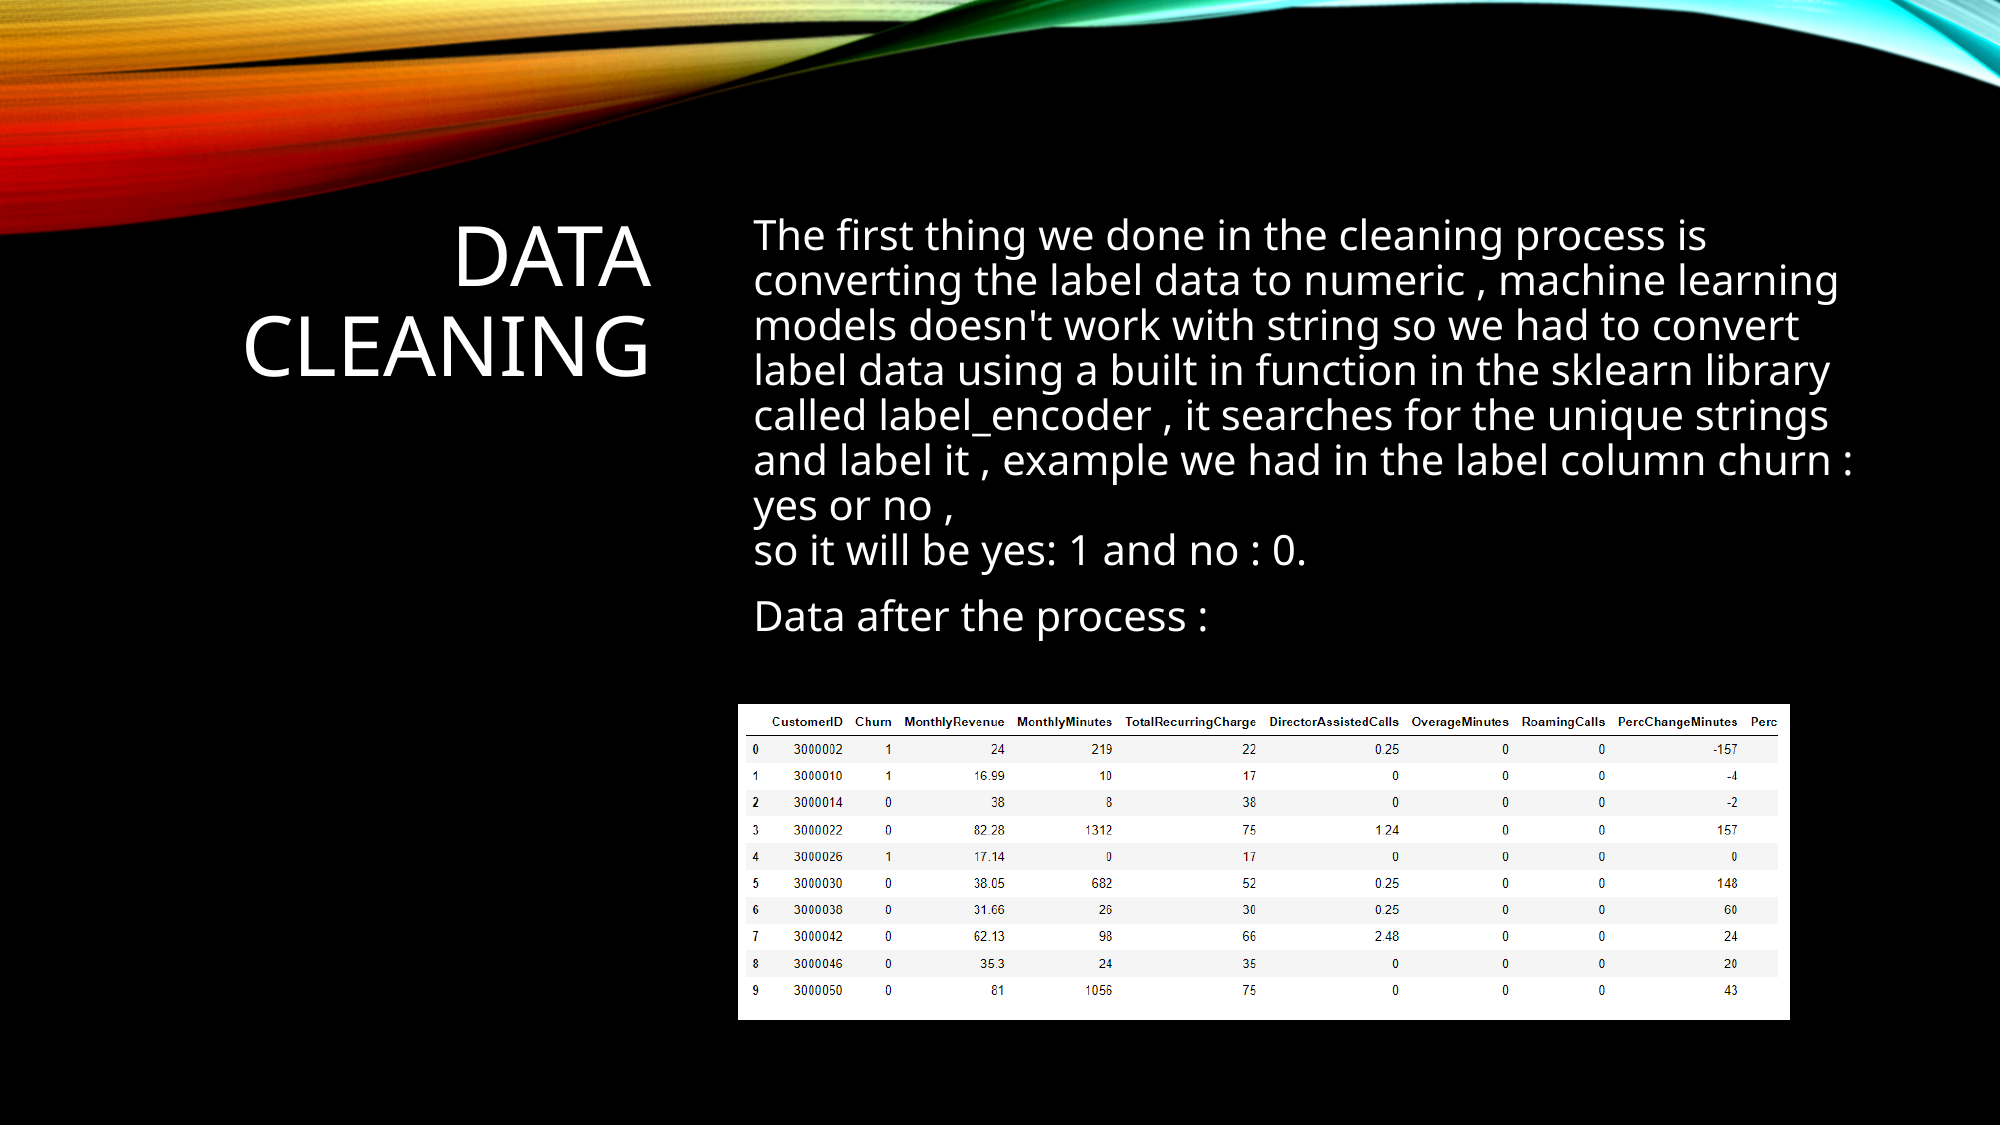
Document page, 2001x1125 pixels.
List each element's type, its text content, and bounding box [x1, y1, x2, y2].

picture [738, 703, 1790, 1020]
picture [0, 0, 2000, 237]
list The first thing we done in the cleaning process is converting the label data to numeric , machine learning models doesn't work with string so we had to convert label data using a built in function in the sklearn library called label_encoder , it searches for the unique strings and label it , example we had in the label column churn : yes or no , so it will be yes: 1 and no : 0. Data after the process : [738, 206, 1888, 681]
title Data Cleaning [88, 206, 667, 1020]
